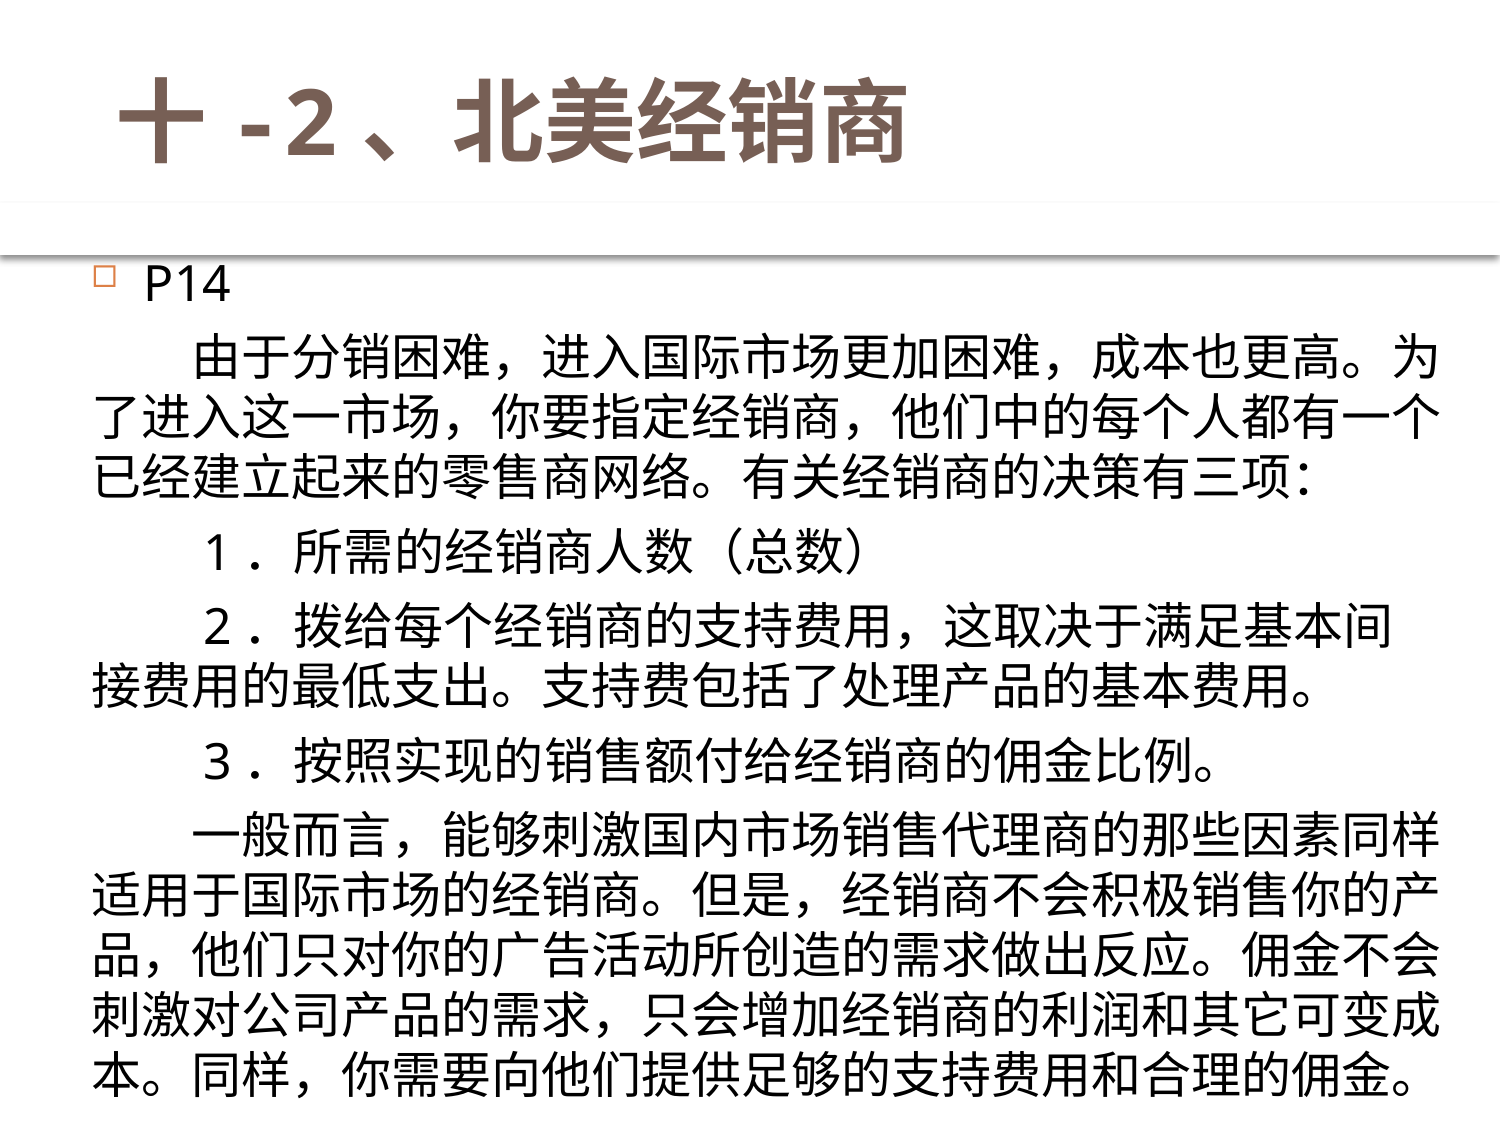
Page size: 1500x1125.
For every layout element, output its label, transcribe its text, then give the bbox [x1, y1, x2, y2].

title 十-2、北美经销商 [100, 37, 1438, 200]
list P14 由于分销困难，进入国际市场更加困难，成本也更高。为了进入这一市场，你要指定经销商，他们中的每个人都有一个已经建立起来的零售商网络。有关经销商的决策有三项： 1．所需的经销商人数（总数） 2．拨给每个经销商的支持费用，这取决于满足基本间接费用的最低支出。支持费包括了处理产品的基本费用。 3．按照实现的销售额付给经销商的佣金比例。 一般而言，能够刺激国内市场销售代理商的那些因素同样适用于国际市场的经销商。但是，经销商不会积极销售你的产品，他们只对你的广告活动所创造的需求做出反应。佣金不会刺激对公司产品的需求，只会增加经销商的利润和其它可变成本。同样，你需要向他们提供足够的支持费用和合理的佣金。 [76, 243, 1459, 1114]
